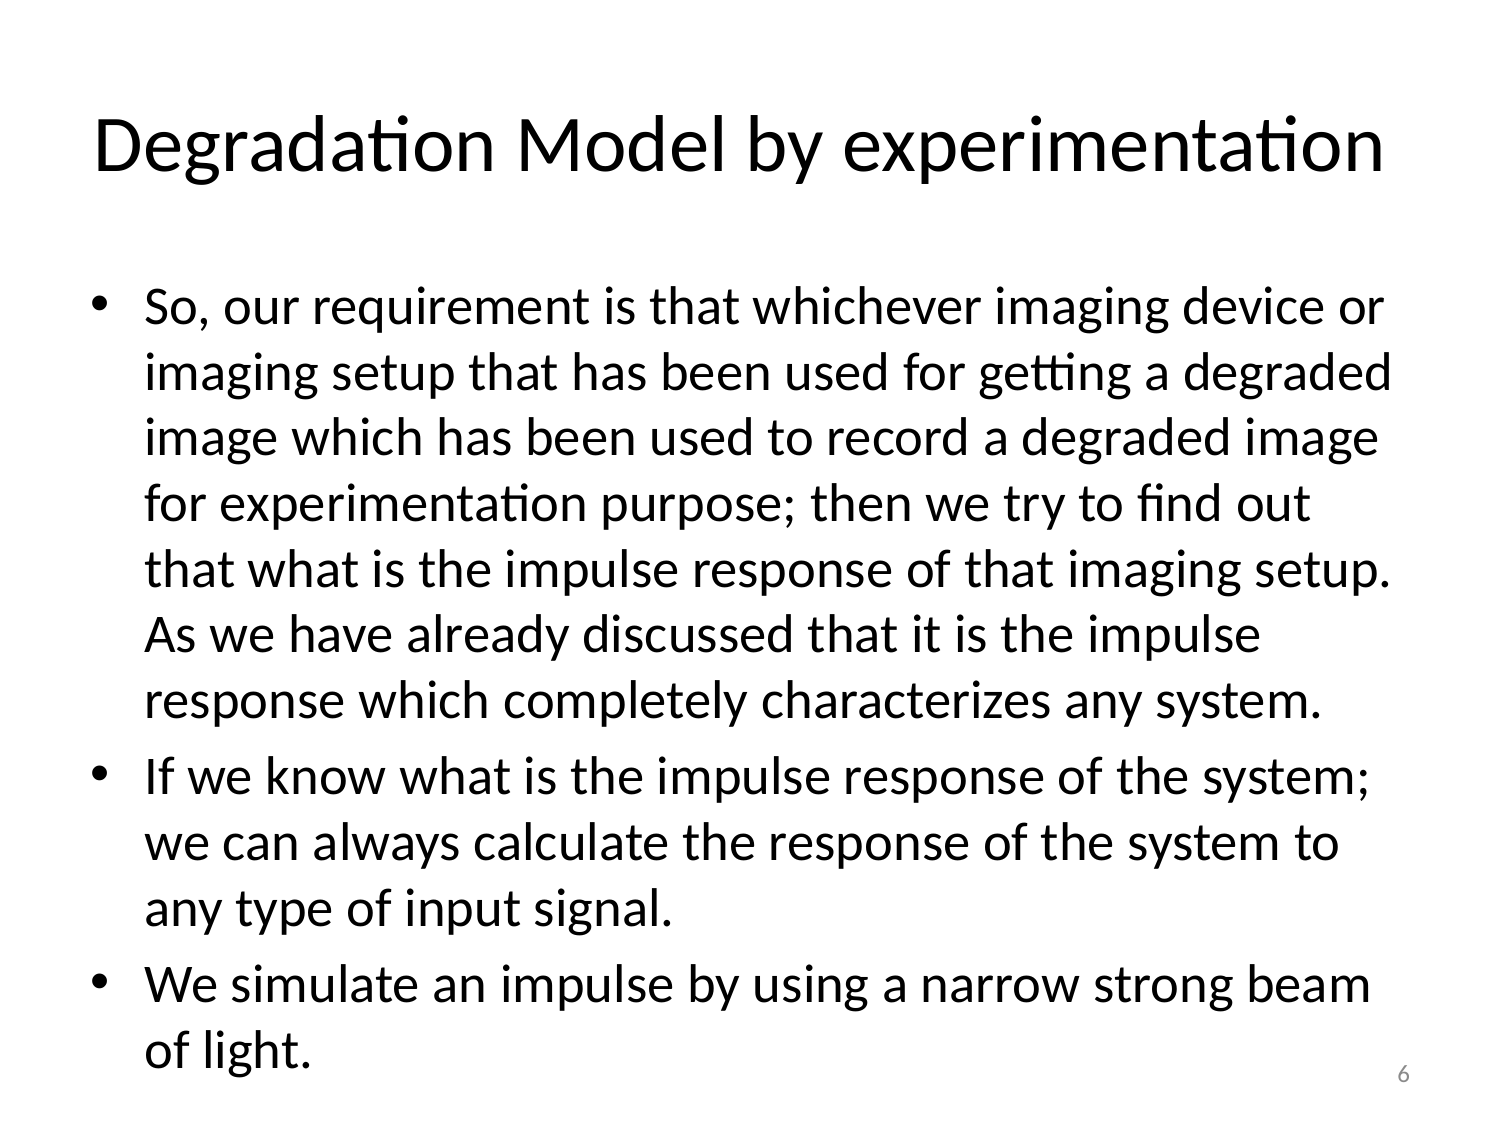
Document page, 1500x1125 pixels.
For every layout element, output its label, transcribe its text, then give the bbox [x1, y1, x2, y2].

slide_number 6 [1074, 1042, 1425, 1103]
list So, our requirement is that whichever imaging device or imaging setup that has been used for getting a degraded image which has been used to record a degraded image for experimentation purpose; then we try to find out that what is the impulse response of that imaging setup. As we have already discussed that it is the impulse response which completely characterizes any system. If we know what is the impulse response of the system; we can always calculate the response of the system to any type of input signal. We simulate an impulse by using a narrow strong beam of light. [75, 262, 1425, 1103]
title Degradation Model by experimentation [75, 45, 1425, 233]
